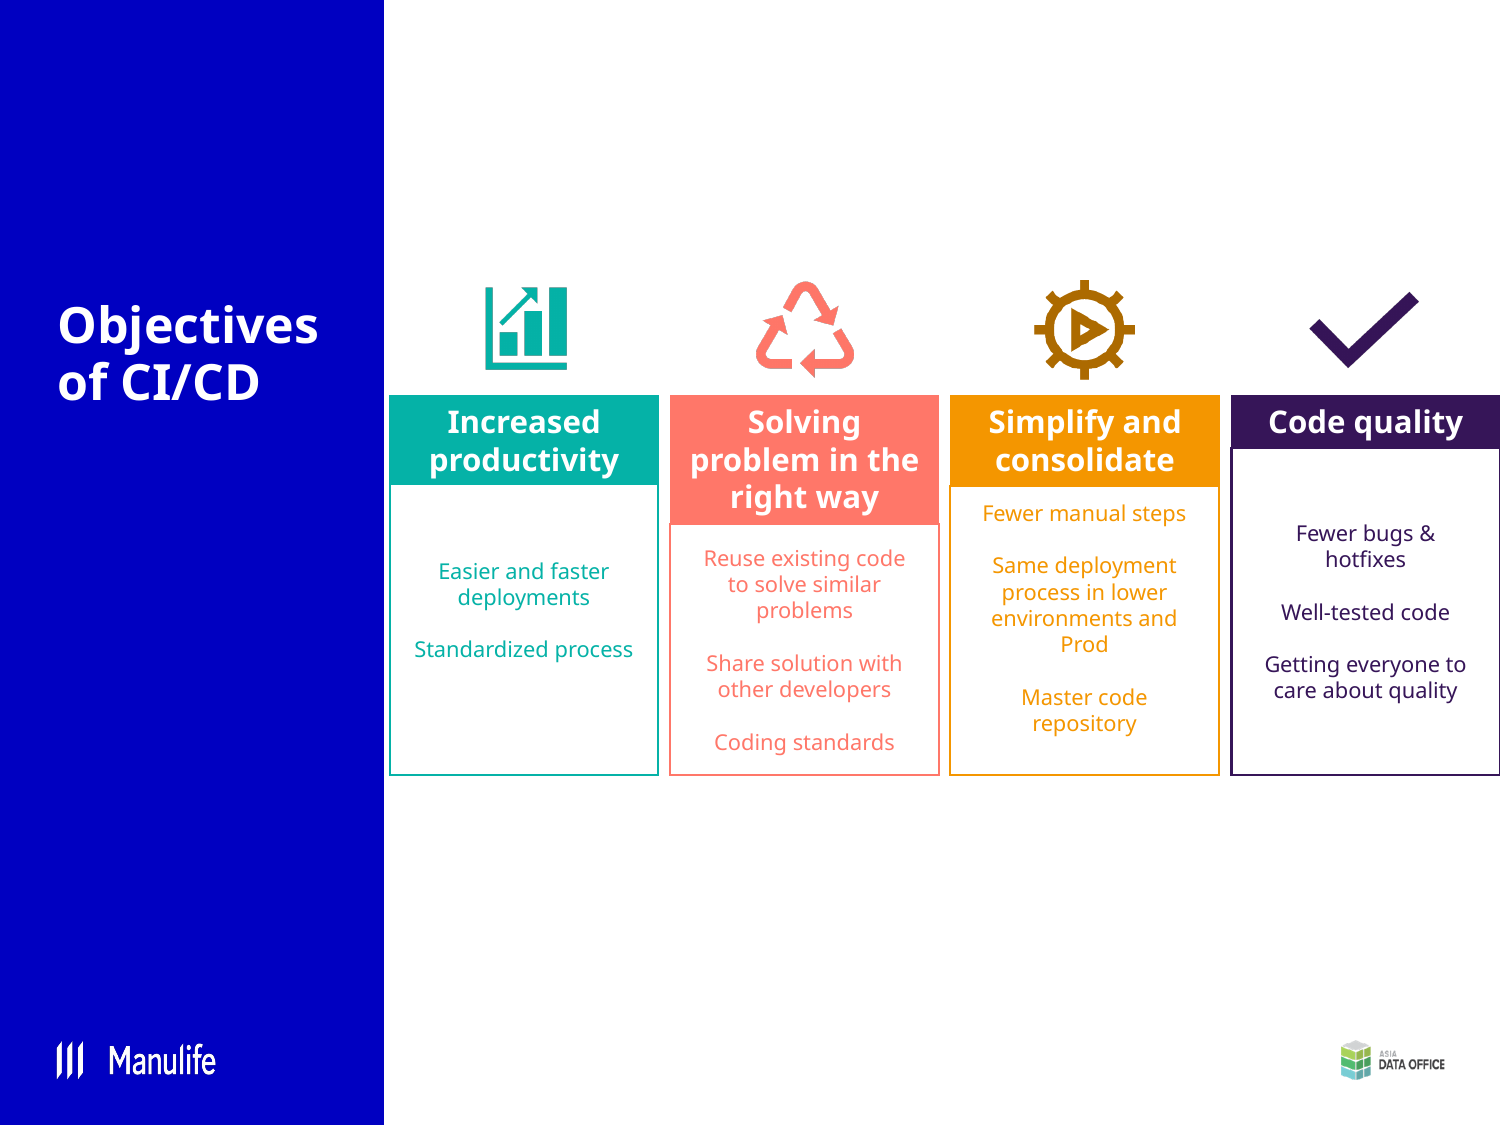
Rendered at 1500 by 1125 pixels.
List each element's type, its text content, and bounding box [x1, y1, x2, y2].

text_box Solving problem in the right way [670, 395, 939, 523]
picture [1307, 273, 1421, 386]
picture [1028, 273, 1141, 385]
picture [1341, 1040, 1445, 1080]
text_box Code quality [1231, 395, 1500, 447]
picture [30, 1005, 242, 1115]
text_box Fewer manual steps Same deployment process in lower environments and Prod Master code repository [949, 485, 1220, 776]
picture [748, 273, 862, 386]
text_box Easier and faster deployments Standardized process [389, 443, 659, 776]
picture [468, 272, 582, 385]
text_box Reuse existing code to solve similar problems Share solution with other developers Coding standards [669, 523, 940, 776]
text_box Increased productivity [389, 395, 659, 443]
text_box Fewer bugs & hotfixes Well-tested code Getting everyone to care about quality [1230, 447, 1500, 776]
title Objectives of CI/CD [57, 76, 356, 635]
text_box Simplify and consolidate [950, 395, 1220, 485]
